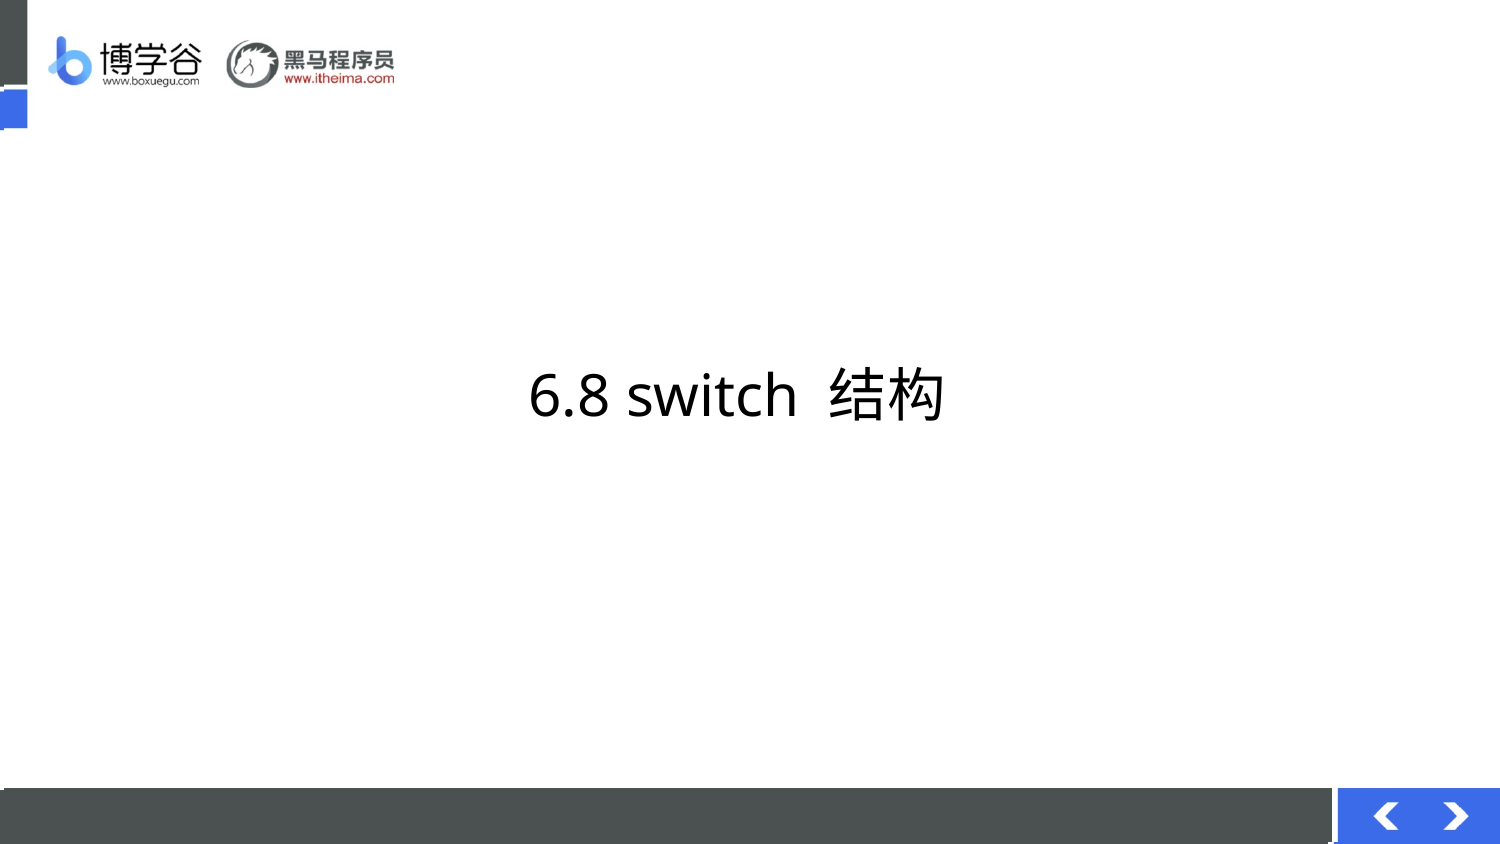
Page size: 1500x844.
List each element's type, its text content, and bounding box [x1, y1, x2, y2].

title 6.8 switch 结构 [513, 327, 1235, 436]
picture [0, 0, 1500, 844]
